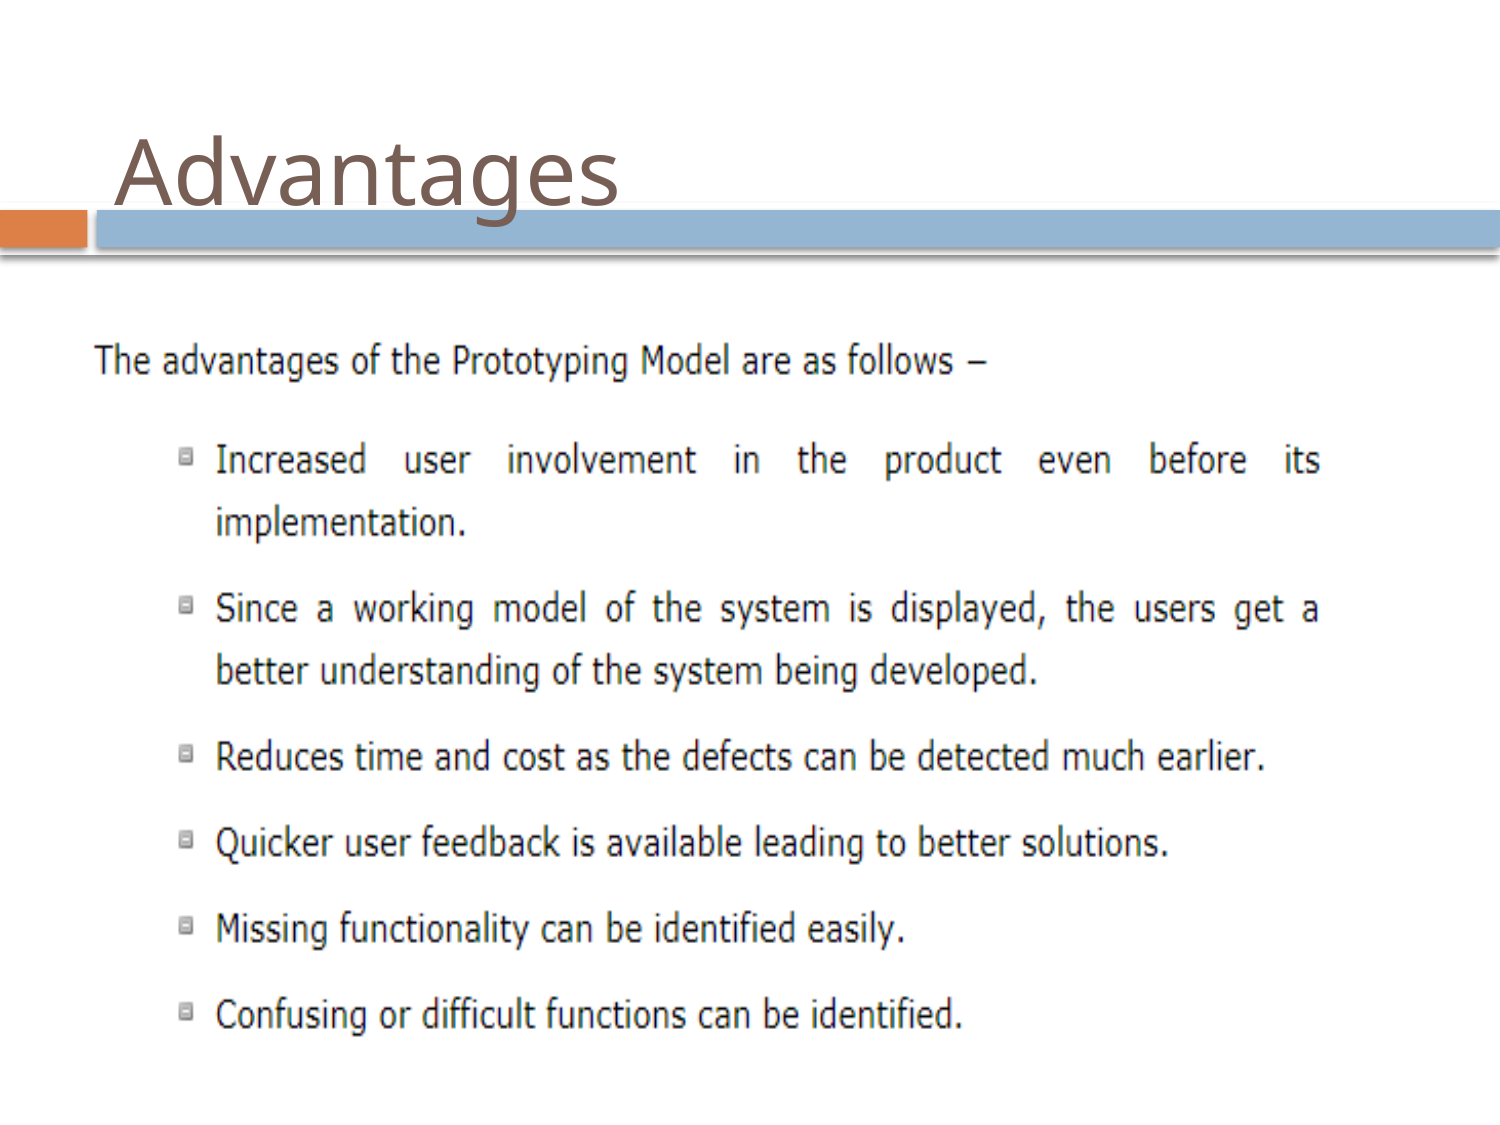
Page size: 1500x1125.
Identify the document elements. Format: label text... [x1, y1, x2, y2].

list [93, 327, 1337, 1055]
title Advantages [99, 99, 1142, 317]
